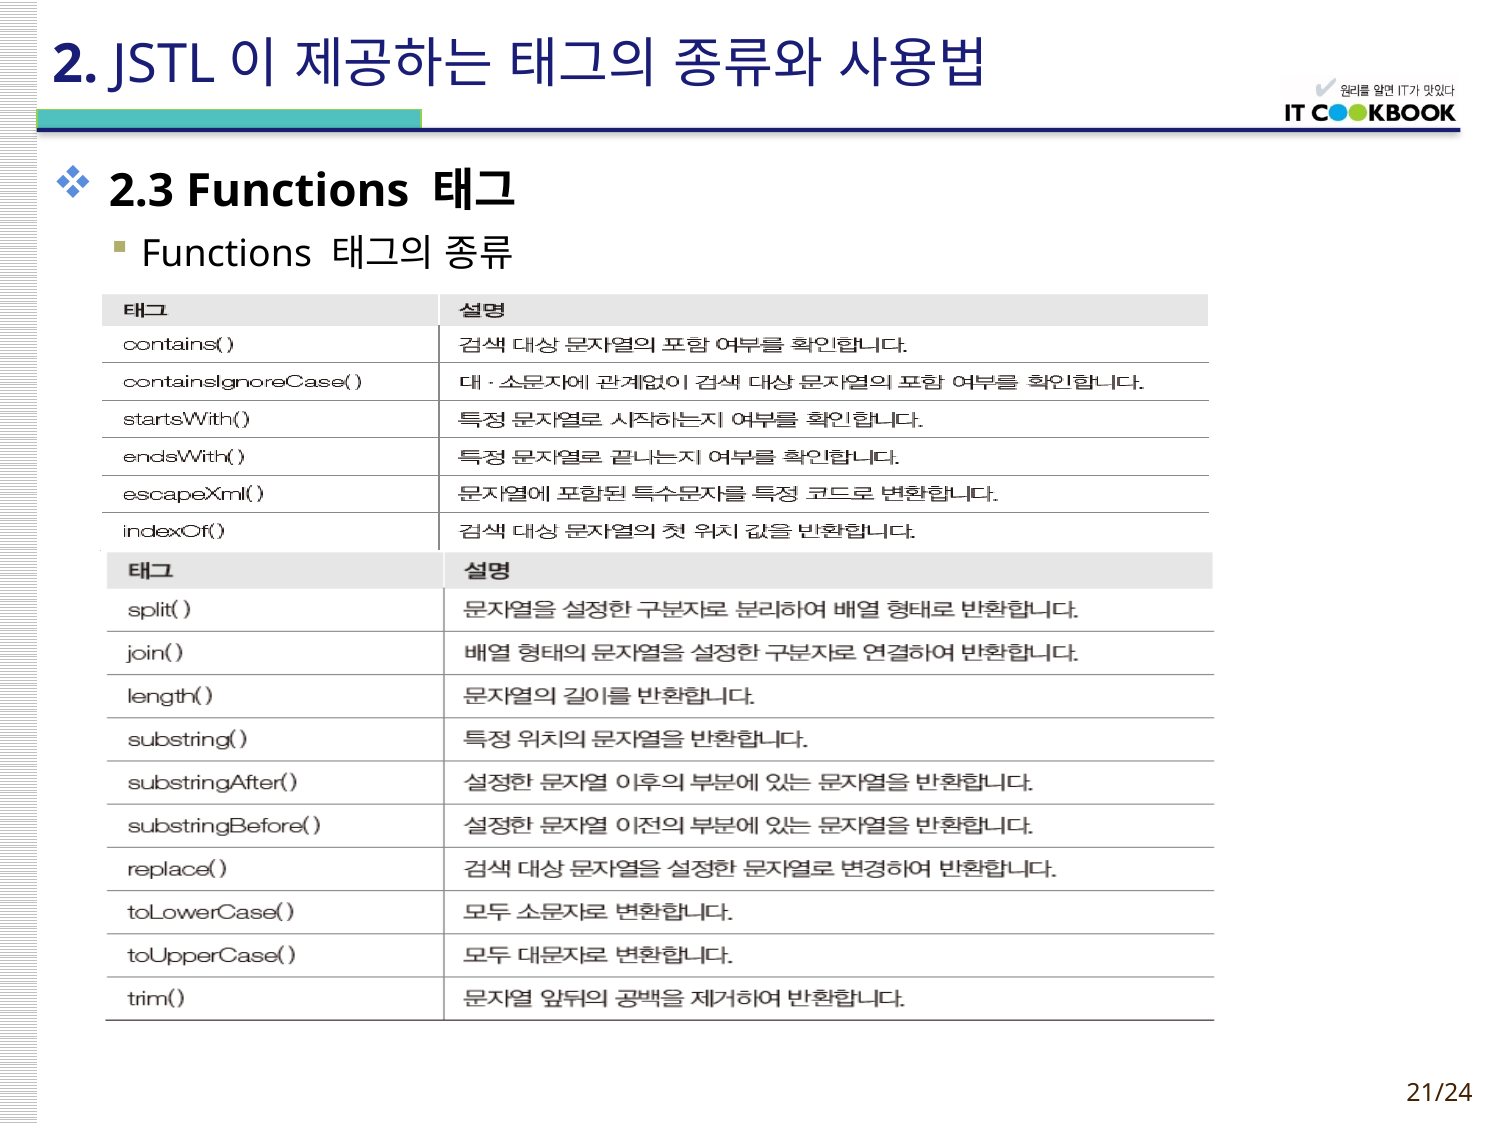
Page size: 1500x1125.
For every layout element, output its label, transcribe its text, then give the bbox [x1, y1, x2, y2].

picture [99, 289, 1216, 1023]
list 2.3 Functions 태그 Functions 태그의 종류 [37, 152, 1463, 1091]
picture [1281, 75, 1459, 123]
title 2. JSTL이 제공하는 태그의 종류와 사용법 [37, 13, 1278, 109]
